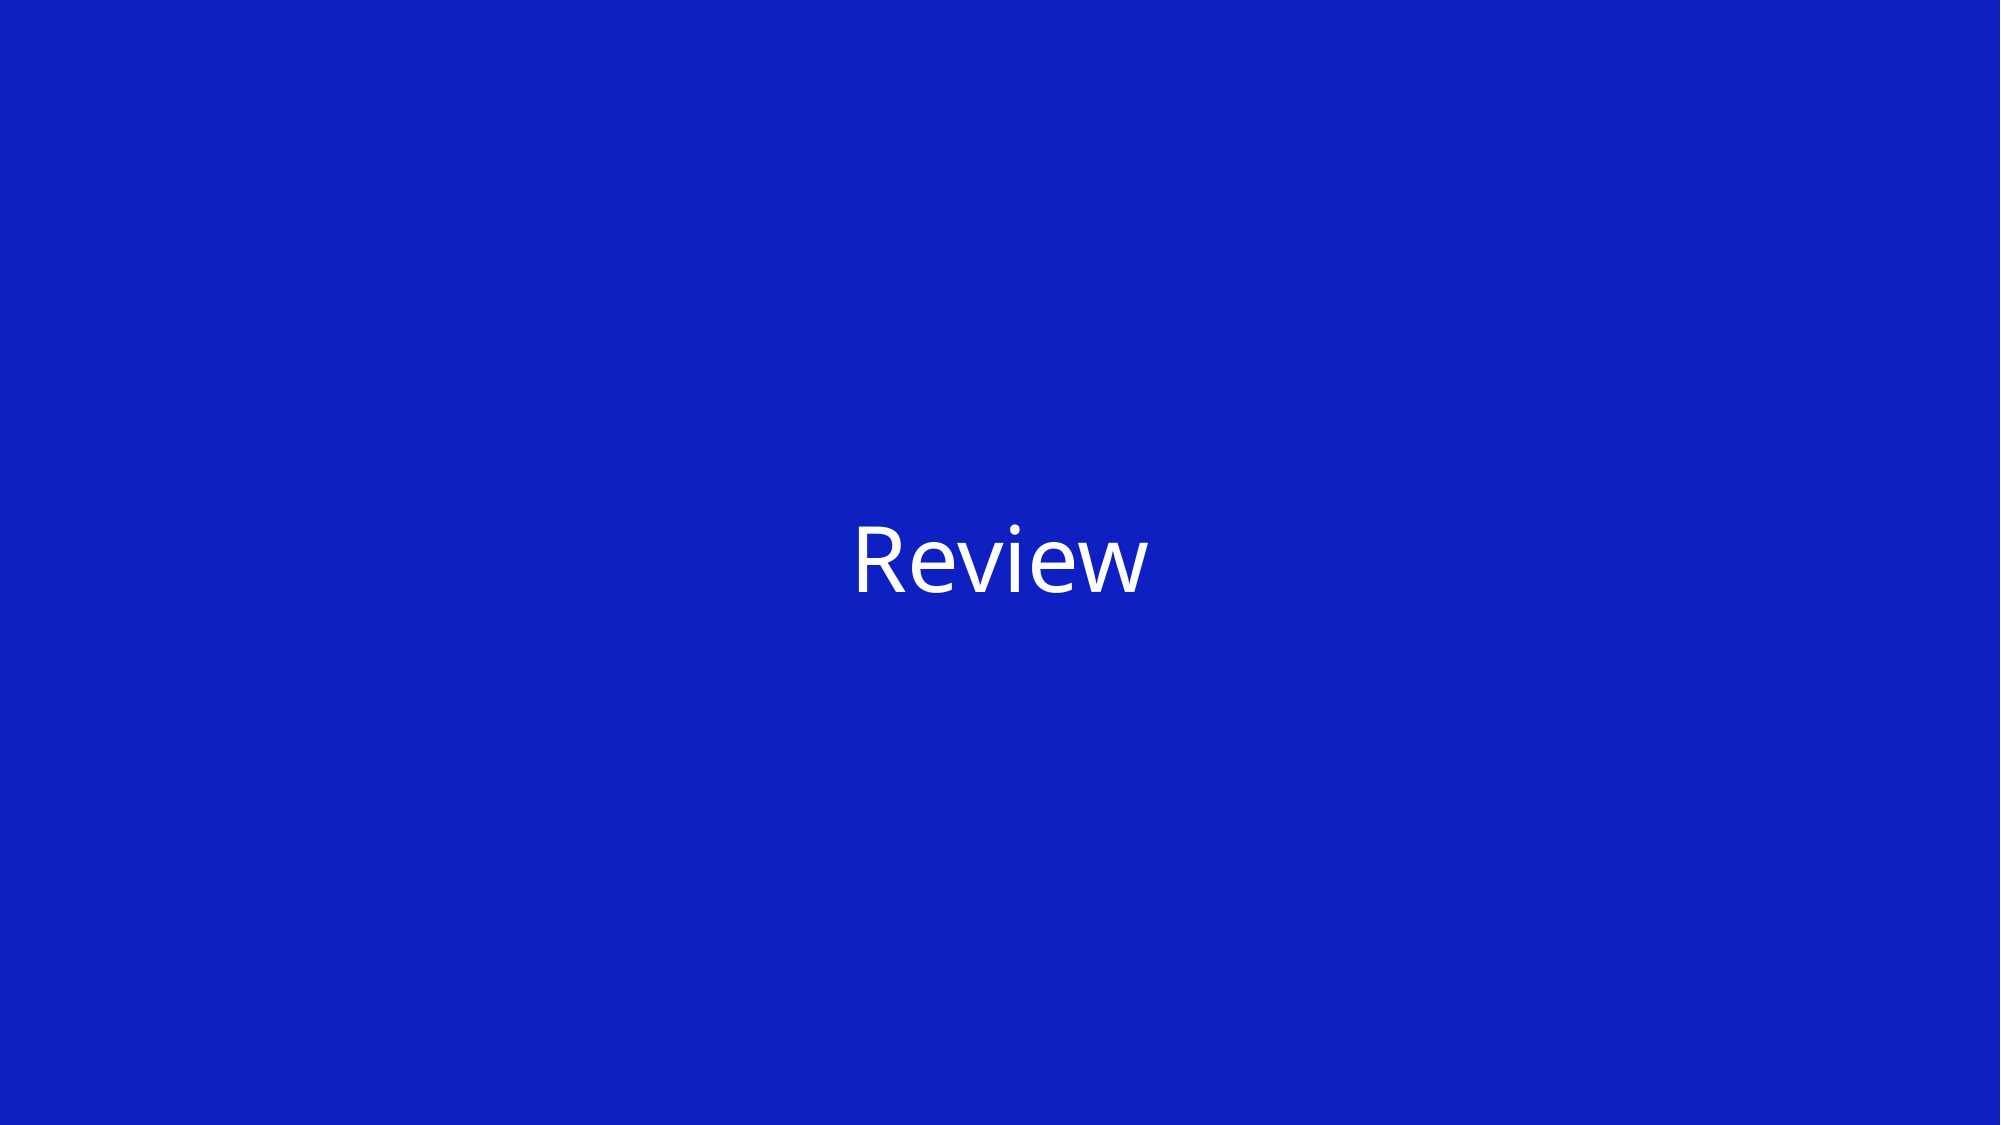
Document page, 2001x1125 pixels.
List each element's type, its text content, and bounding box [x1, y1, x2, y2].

title Review [137, 453, 1863, 672]
